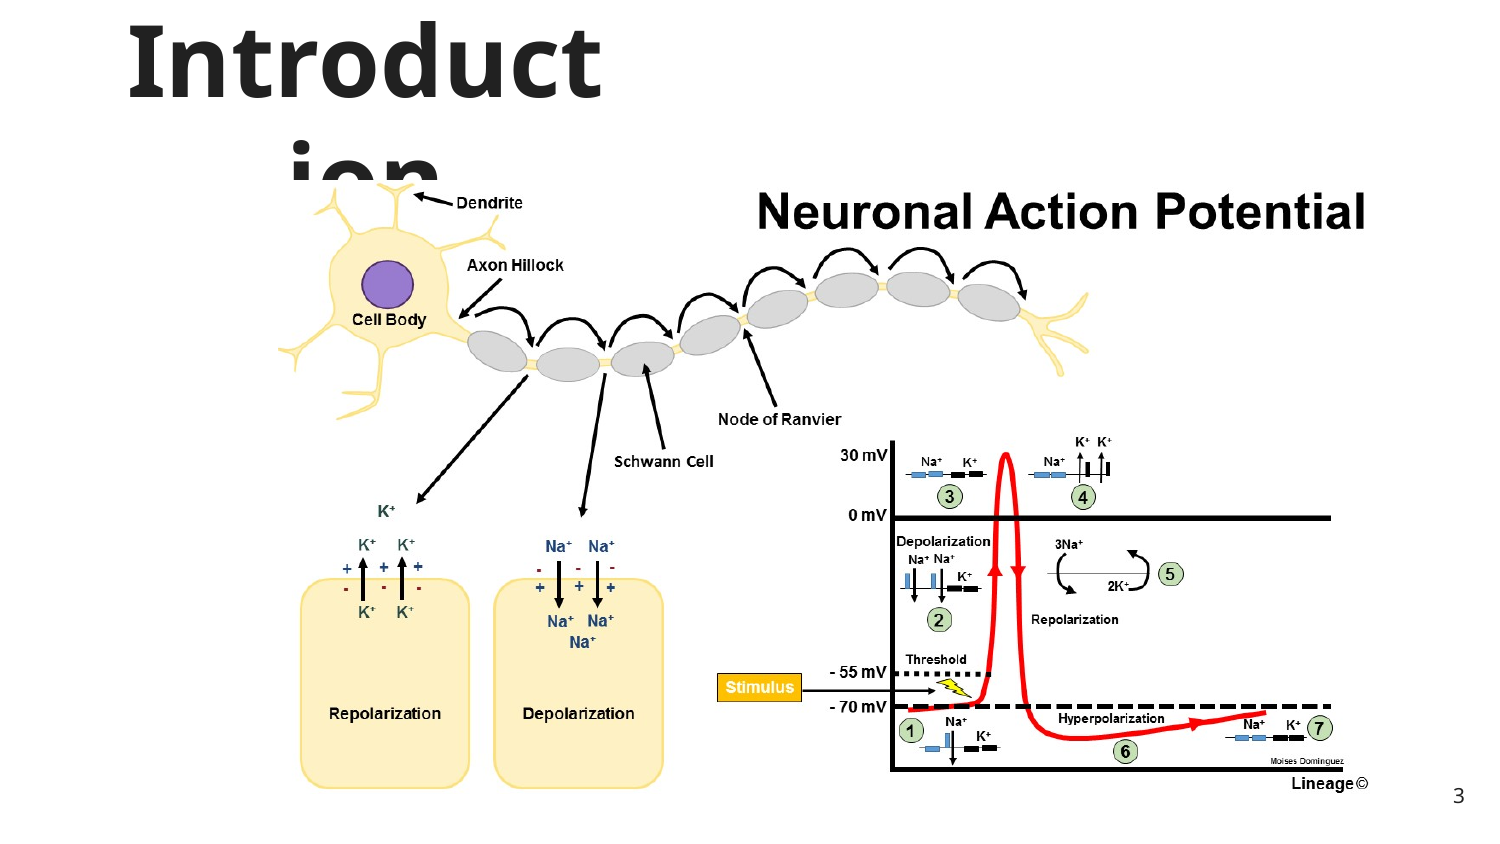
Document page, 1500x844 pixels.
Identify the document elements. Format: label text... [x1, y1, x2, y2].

picture [278, 179, 1370, 794]
slide_number ‹#› [1389, 764, 1480, 830]
title Introduction [99, 53, 633, 181]
